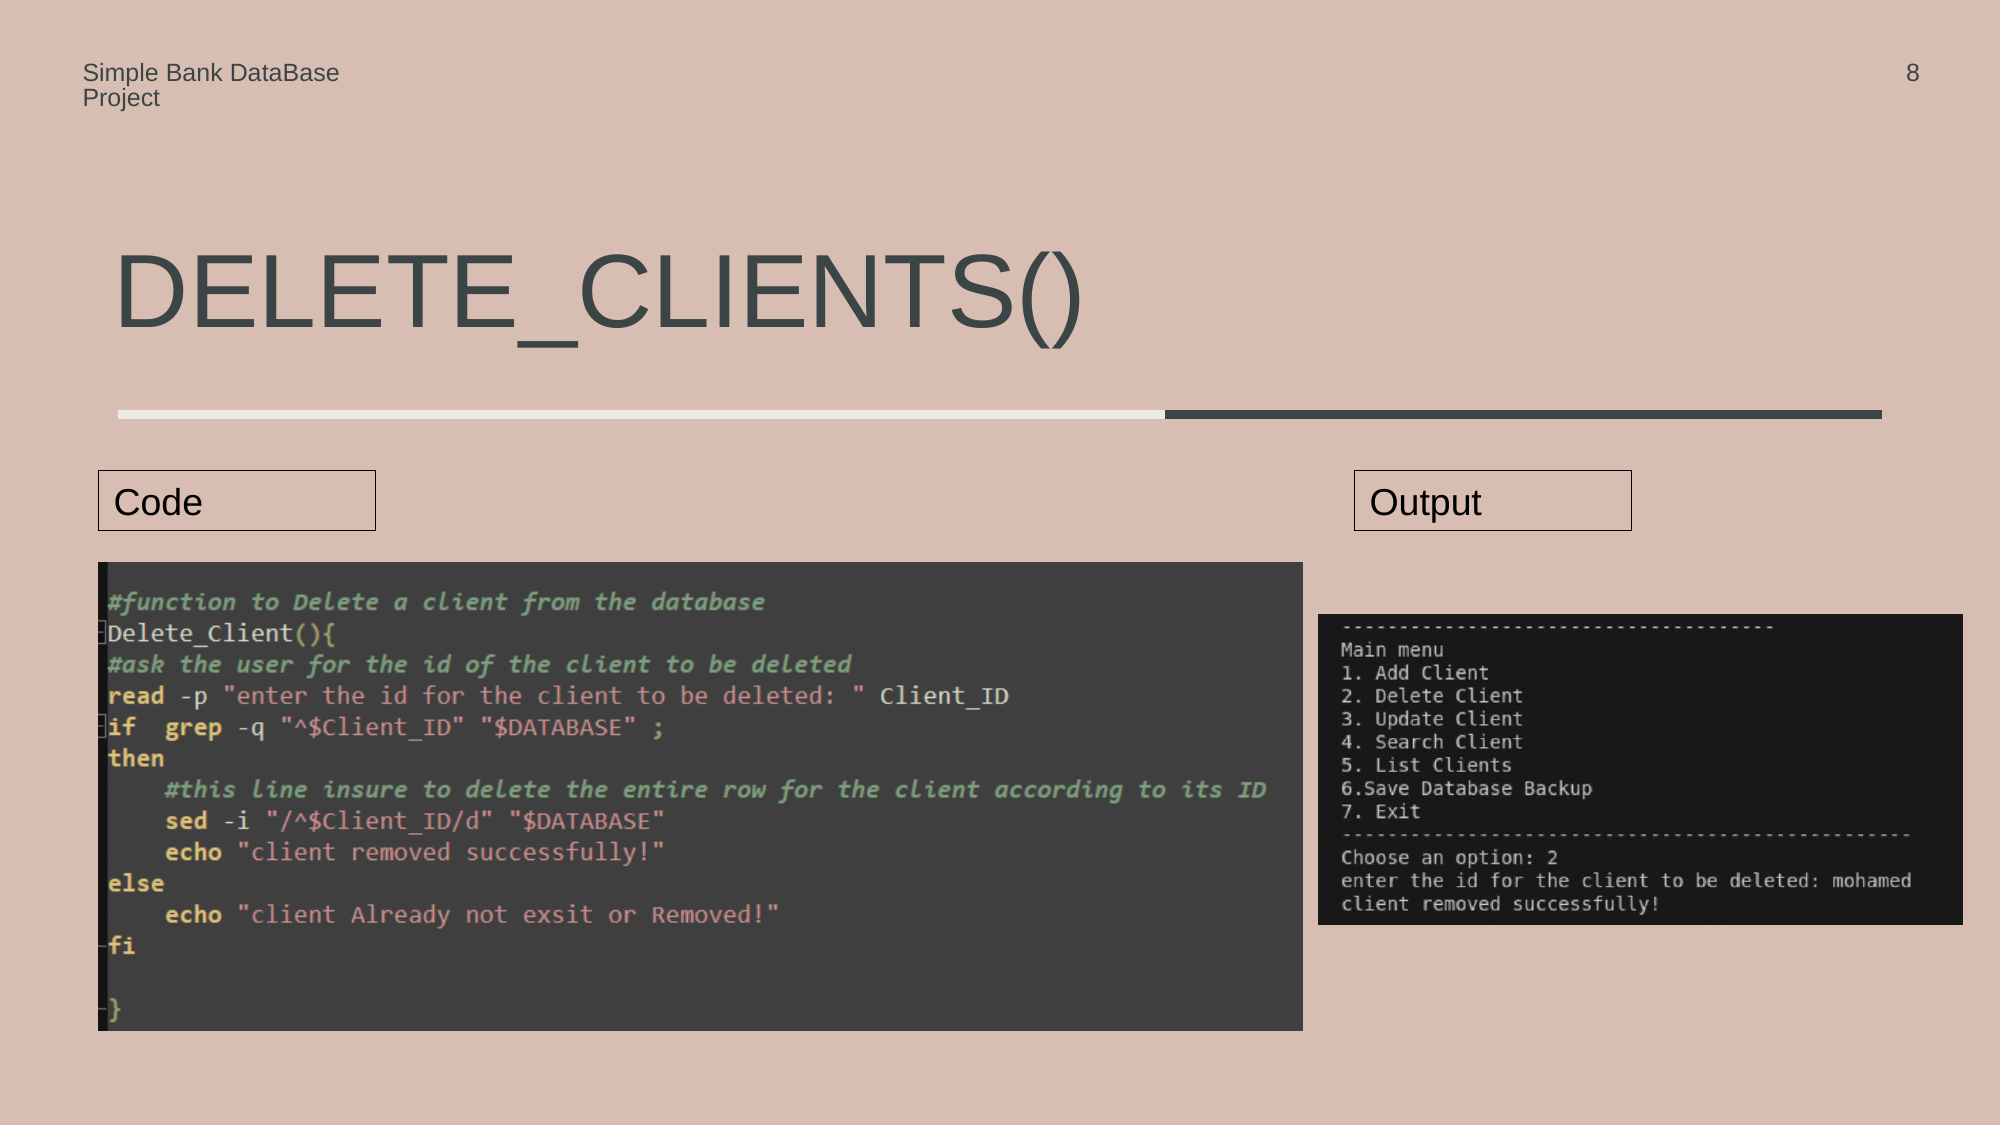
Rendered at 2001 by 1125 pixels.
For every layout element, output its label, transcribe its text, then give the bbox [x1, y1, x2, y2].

text_box Output [1354, 470, 1632, 531]
picture [98, 562, 1303, 1031]
text_box Code [98, 470, 376, 531]
footer Simple Bank DataBase Project [67, 49, 368, 95]
title Delete_clients() [98, 239, 1883, 356]
picture [1318, 614, 1963, 925]
slide_number 8 [1660, 49, 1935, 95]
